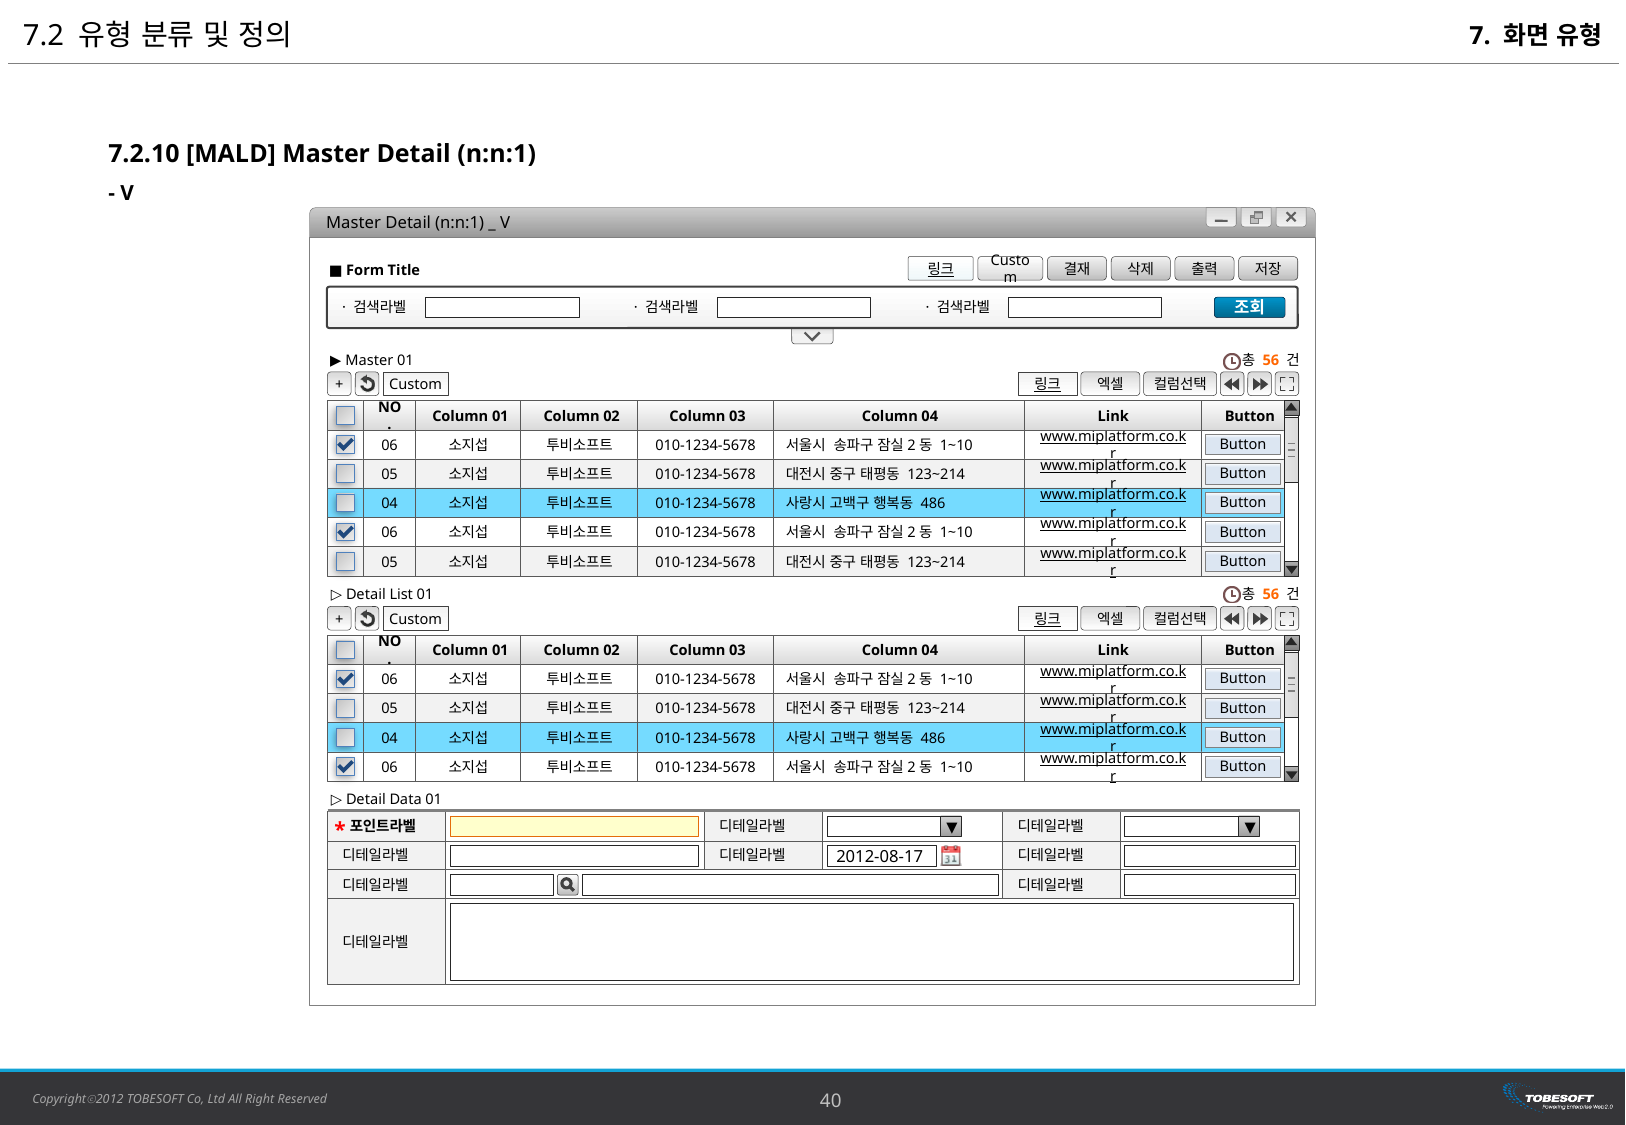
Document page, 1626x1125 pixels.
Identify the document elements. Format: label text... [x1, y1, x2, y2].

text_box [1205, 207, 1307, 227]
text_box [1283, 634, 1299, 650]
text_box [327, 516, 1300, 546]
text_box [1220, 382, 1245, 396]
picture [1223, 586, 1241, 604]
list 7.2 유형 분류 및 정의 [7, 8, 529, 64]
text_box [827, 844, 962, 867]
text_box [1283, 766, 1299, 782]
text_box 7.2.10 [MALD] Master Detail (n:n:1) - V [93, 114, 558, 213]
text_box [327, 458, 1279, 487]
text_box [309, 207, 1316, 1006]
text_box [1248, 385, 1269, 396]
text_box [327, 722, 1300, 751]
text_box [1274, 606, 1299, 631]
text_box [327, 546, 1300, 577]
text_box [327, 400, 1282, 431]
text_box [327, 672, 1278, 692]
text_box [1223, 343, 1299, 377]
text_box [1274, 384, 1299, 396]
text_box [791, 325, 834, 345]
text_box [327, 438, 1278, 458]
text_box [1283, 417, 1299, 483]
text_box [327, 693, 1279, 721]
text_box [355, 606, 380, 631]
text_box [557, 874, 579, 896]
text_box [327, 751, 1300, 782]
list 7. 화면 유형 [1096, 12, 1618, 67]
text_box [1247, 606, 1272, 631]
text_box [1283, 560, 1299, 577]
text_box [327, 634, 1283, 665]
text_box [1283, 651, 1299, 718]
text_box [1220, 606, 1245, 631]
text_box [327, 487, 1300, 516]
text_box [355, 371, 380, 396]
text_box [1283, 400, 1299, 416]
